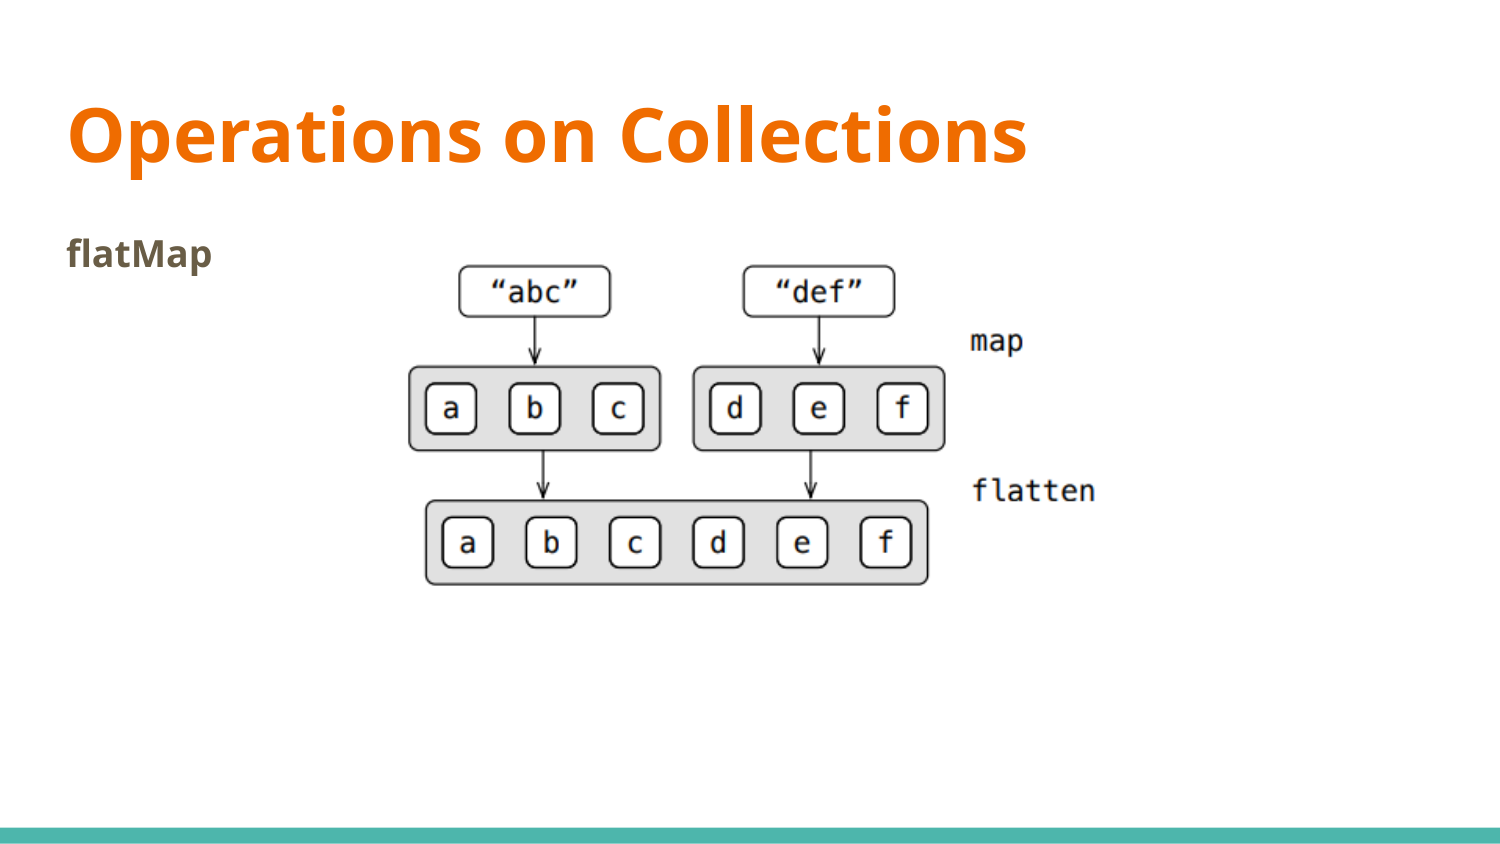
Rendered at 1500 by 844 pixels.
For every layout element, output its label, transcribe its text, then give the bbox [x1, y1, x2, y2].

picture [396, 243, 1104, 601]
list flatMap [51, 207, 1449, 750]
title Operations on Collections [51, 72, 1449, 189]
